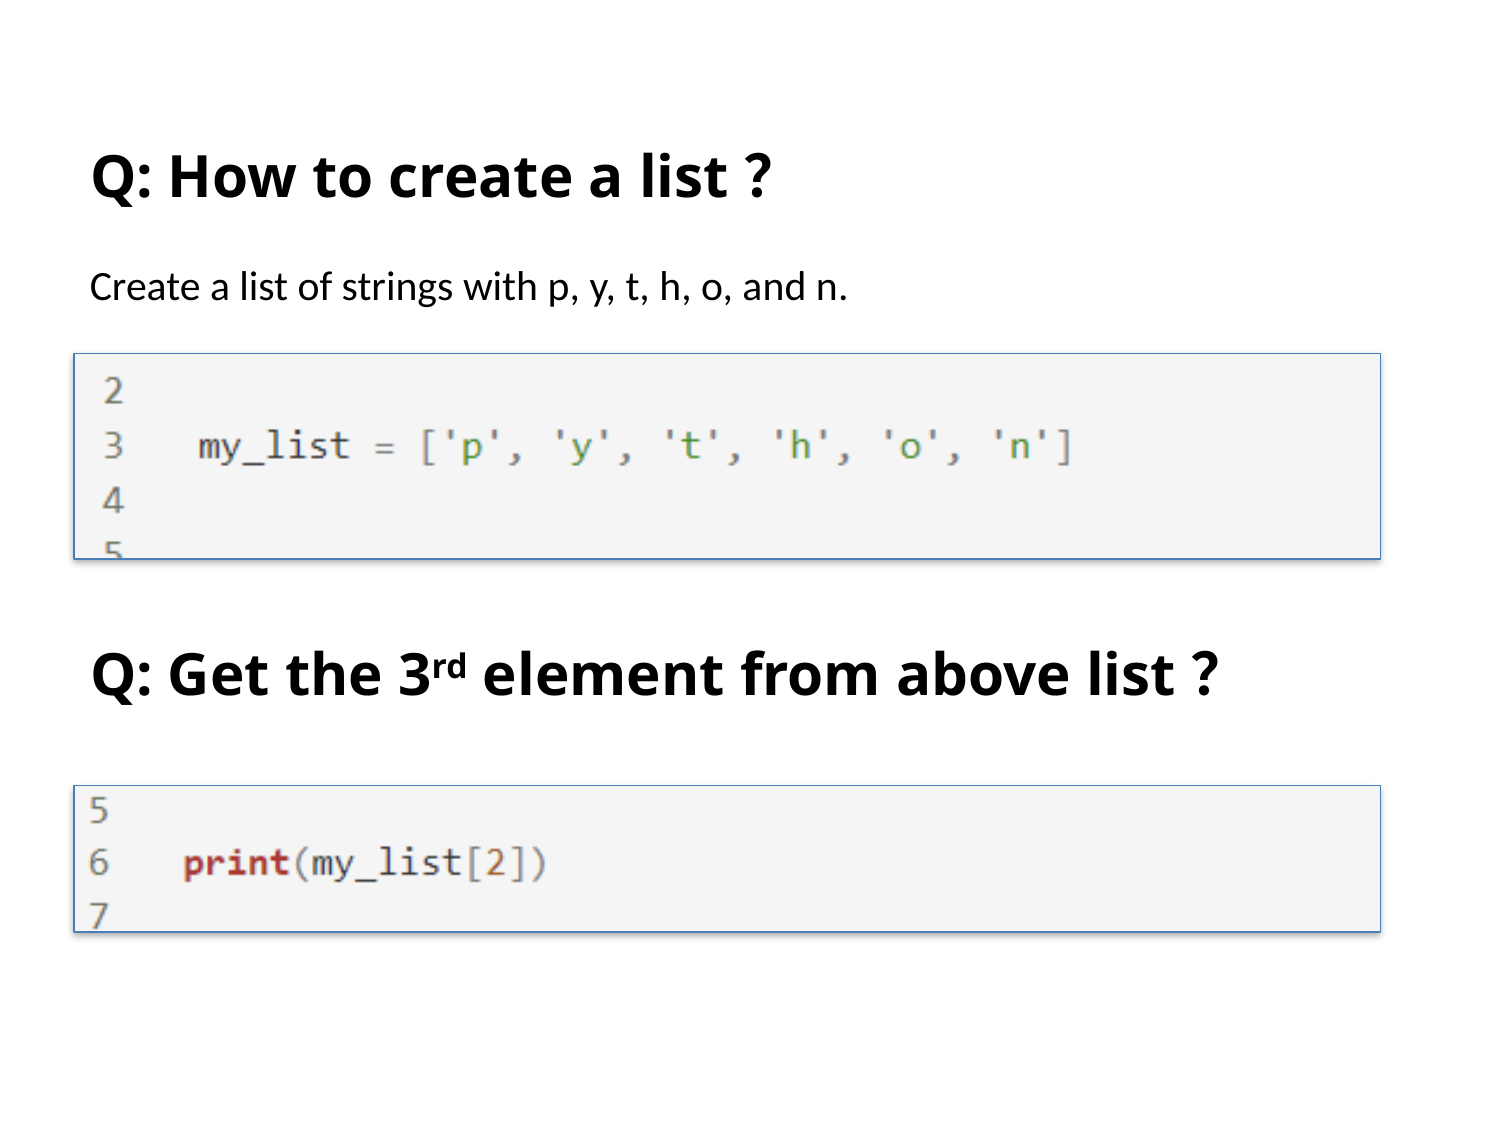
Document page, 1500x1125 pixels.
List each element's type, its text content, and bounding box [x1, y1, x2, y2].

picture [74, 786, 1380, 932]
text_box Create a list of strings with p, y, t, h, o, and n. [75, 251, 1305, 317]
title Q: How to create a list？ [75, 80, 1425, 268]
text_box Q: Get the 3rd element from above list？ [74, 578, 1425, 766]
picture [74, 353, 1380, 559]
